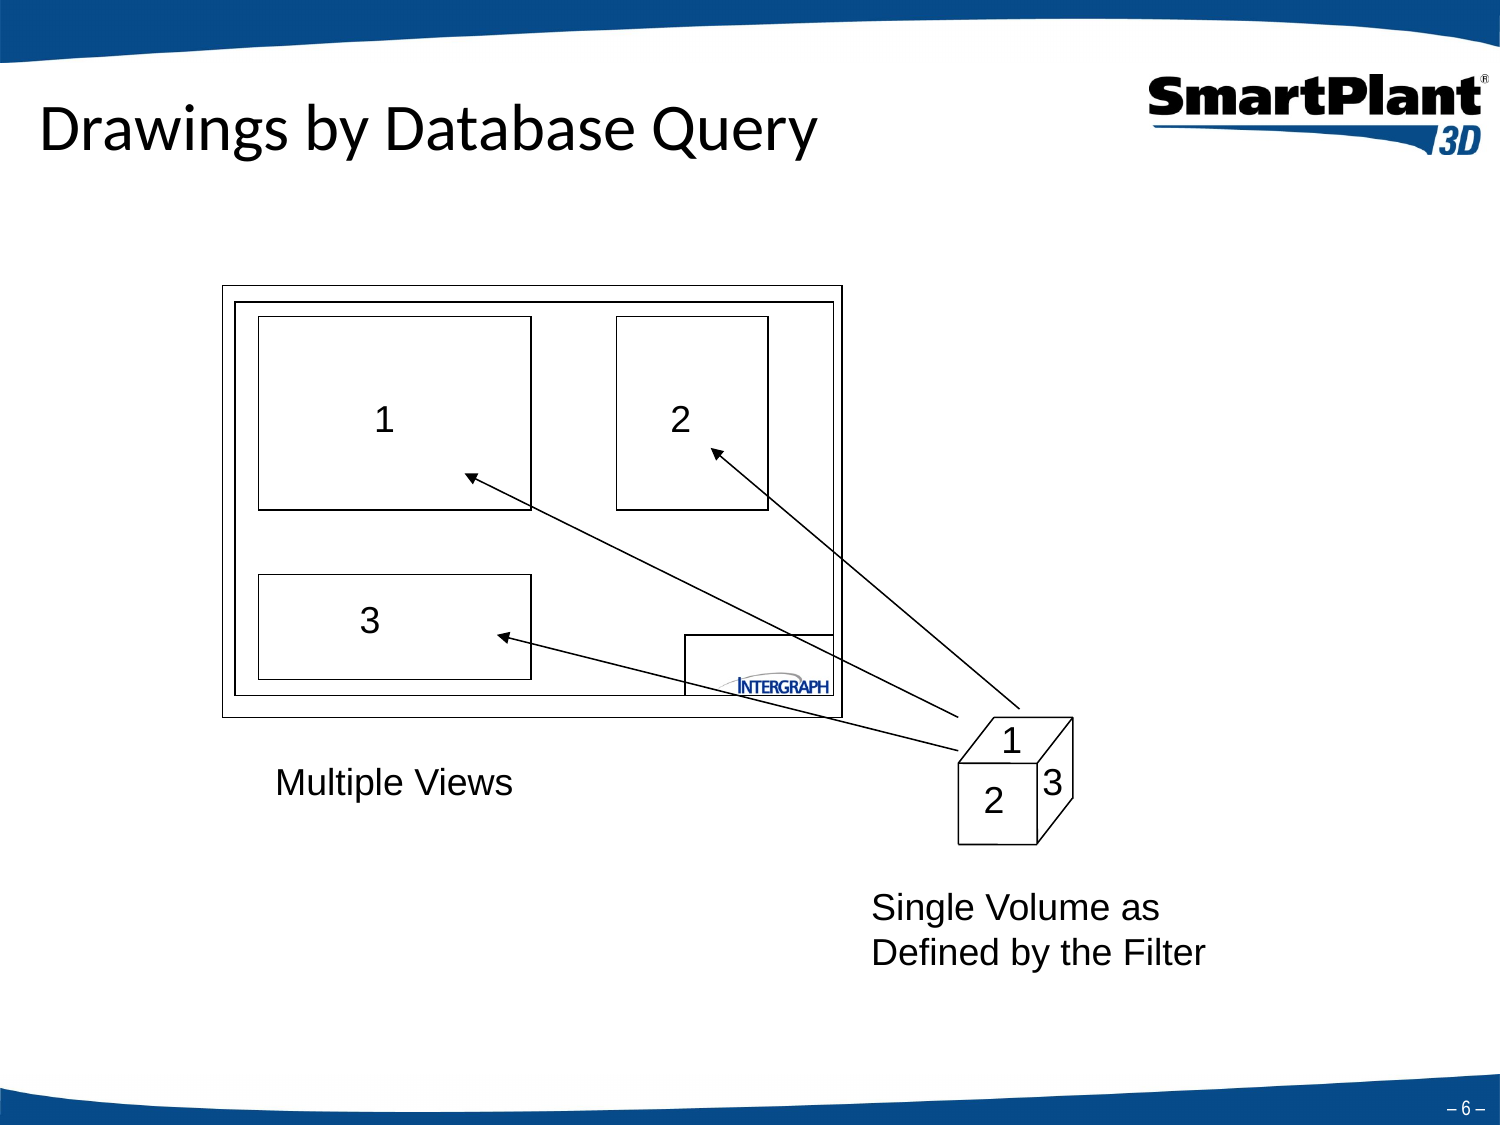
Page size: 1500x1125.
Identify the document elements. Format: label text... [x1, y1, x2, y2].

text_box Multiple Views [260, 750, 529, 811]
text_box [684, 634, 834, 696]
text_box [222, 285, 843, 718]
text_box [235, 301, 834, 696]
slide_number – 6 – [1149, 1087, 1500, 1125]
picture [1149, 74, 1489, 155]
text_box 1 [986, 709, 1037, 715]
picture [710, 664, 836, 700]
text_box [464, 473, 956, 717]
text_box [710, 447, 1020, 710]
title Drawings by Database Query [24, 29, 1138, 218]
text_box Single Volume as Defined by the Filter [856, 875, 1222, 981]
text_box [958, 717, 1074, 845]
picture [0, 0, 1500, 63]
picture [0, 1074, 1500, 1125]
